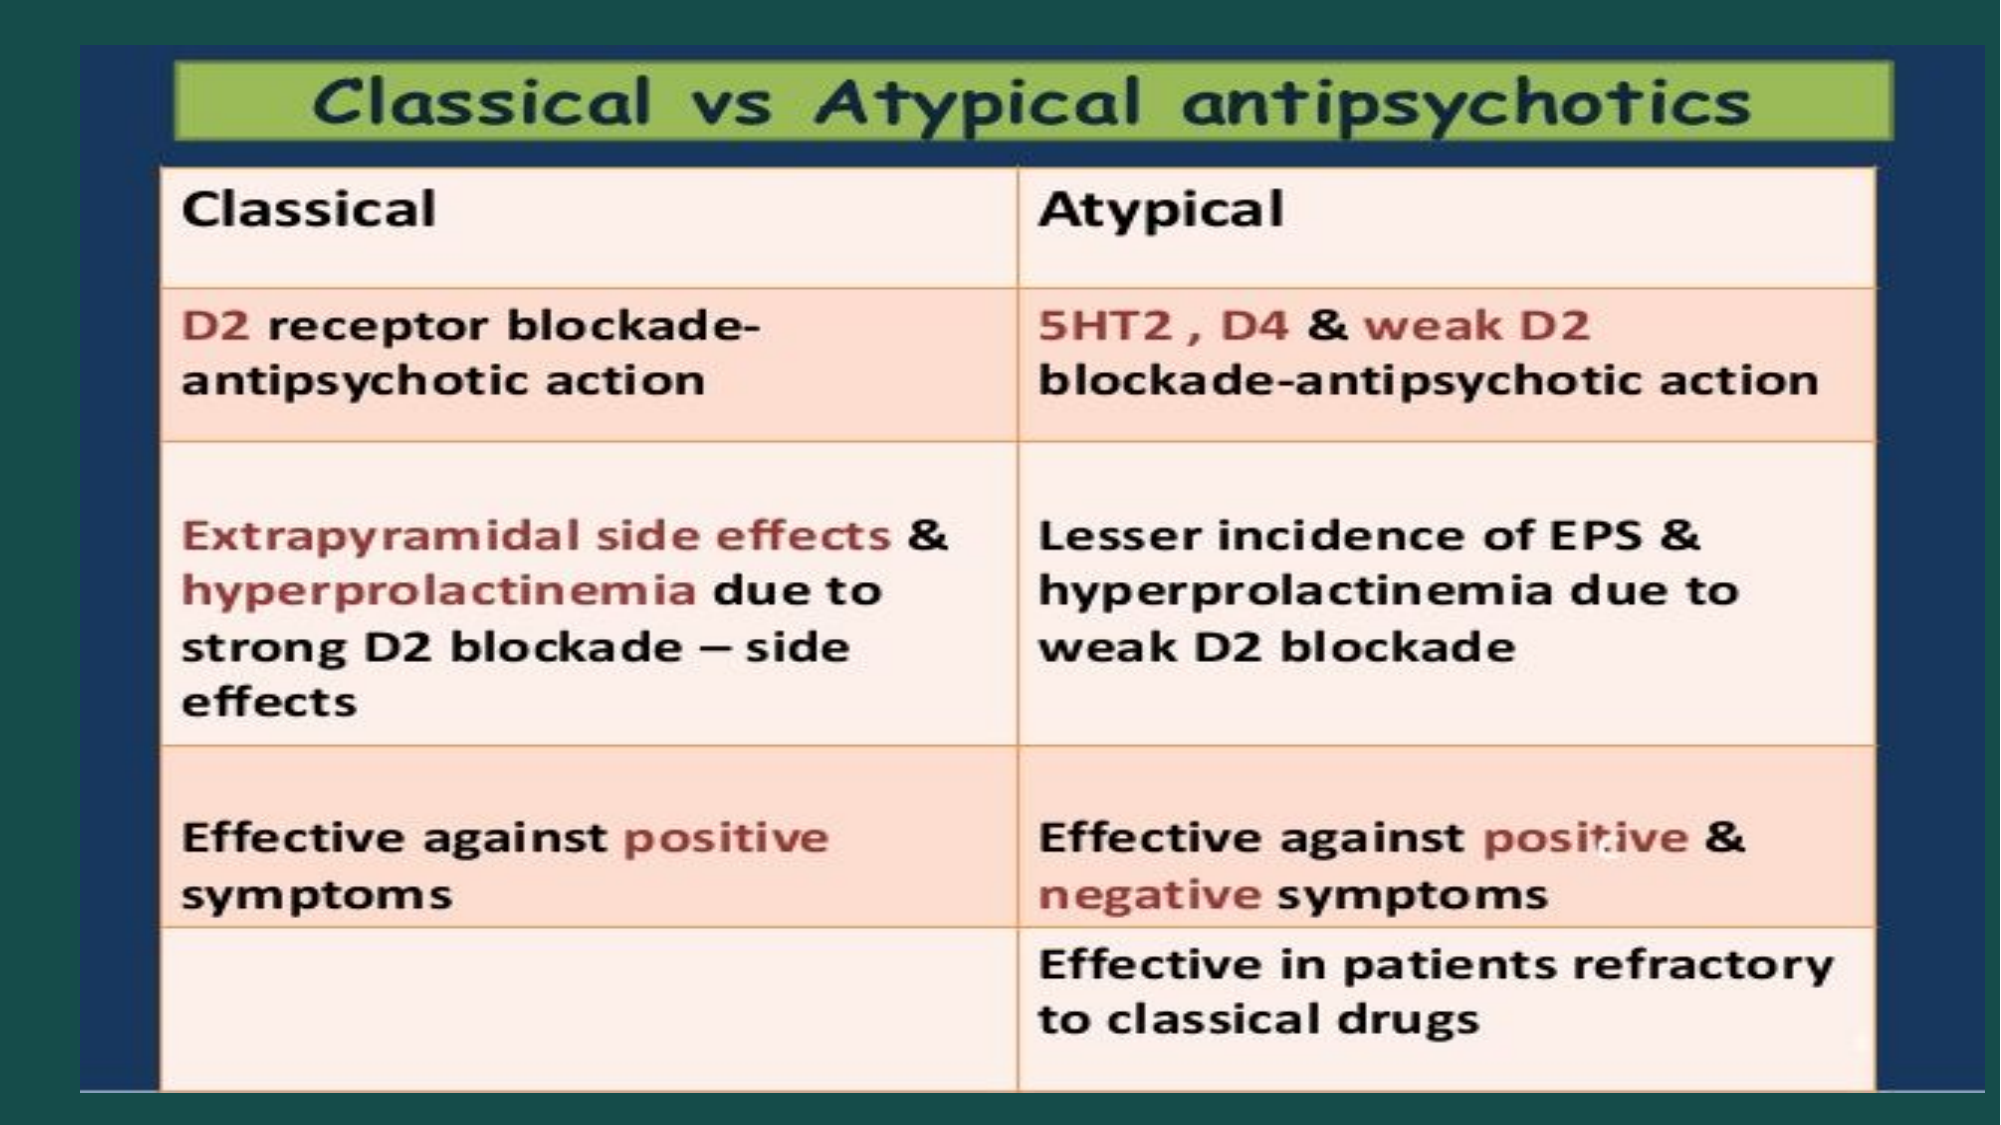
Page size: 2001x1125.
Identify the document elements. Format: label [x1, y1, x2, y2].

picture [79, 45, 1985, 1093]
